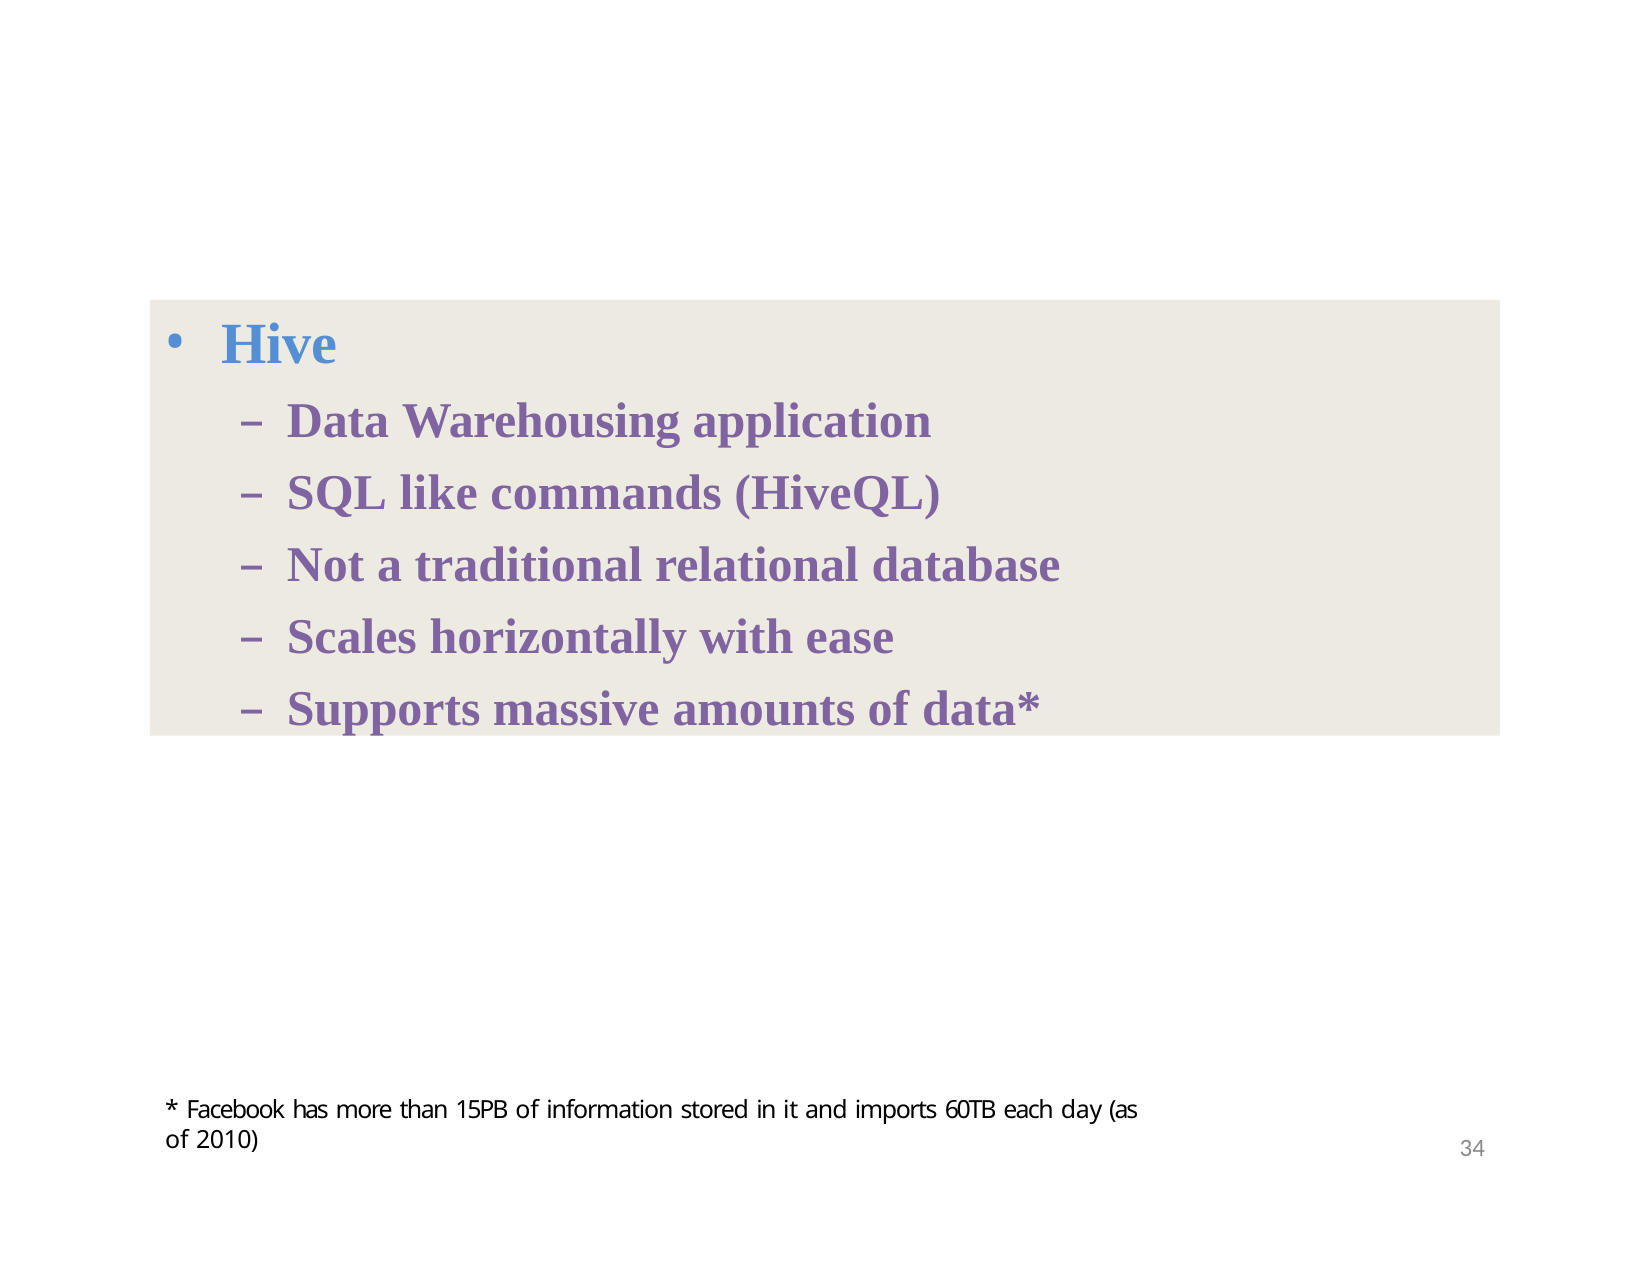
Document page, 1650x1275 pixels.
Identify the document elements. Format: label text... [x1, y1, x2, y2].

text_box * Facebook has more than 15PB of information stored in it and imports 60TB each day (as of 2010) [162, 1091, 1160, 1154]
slide_number 34 [1457, 1135, 1492, 1275]
text_box Hive Data Warehousing application SQL like commands (HiveQL) Not a traditional relational database Scales horizontally with ease Supports massive amounts of data* [149, 299, 1500, 736]
